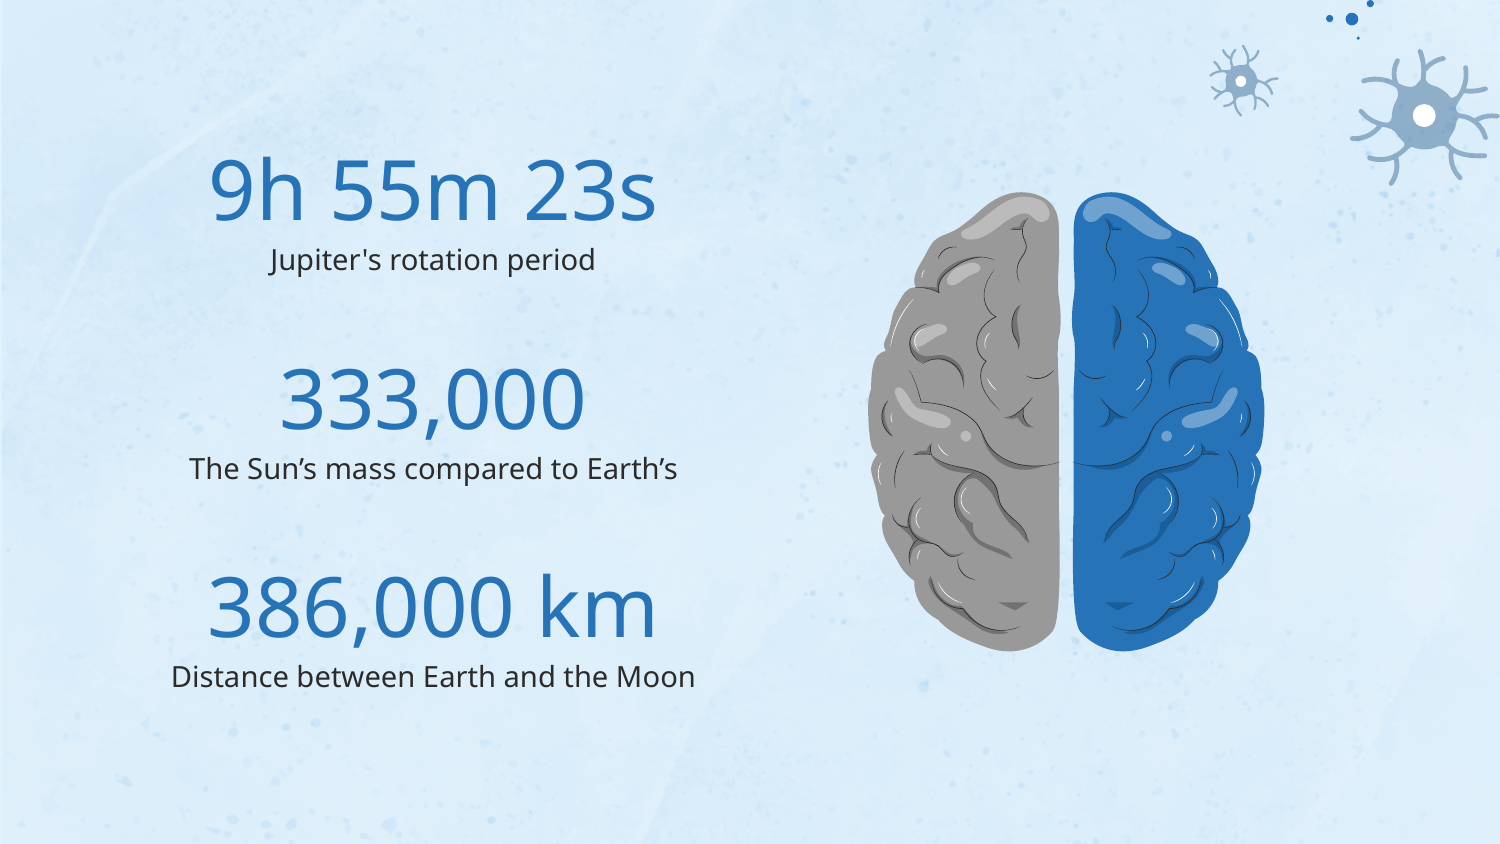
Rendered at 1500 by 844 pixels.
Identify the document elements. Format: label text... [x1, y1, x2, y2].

subtitle Jupiter's rotation period [117, 226, 750, 291]
title 386,000 km [117, 552, 750, 643]
title 333,000 [117, 344, 750, 435]
subtitle Distance between Earth and the Moon [117, 643, 750, 709]
subtitle The Sun’s mass compared to Earth’s [117, 435, 750, 500]
title 9h 55m 23s [117, 135, 750, 226]
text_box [867, 191, 1265, 652]
